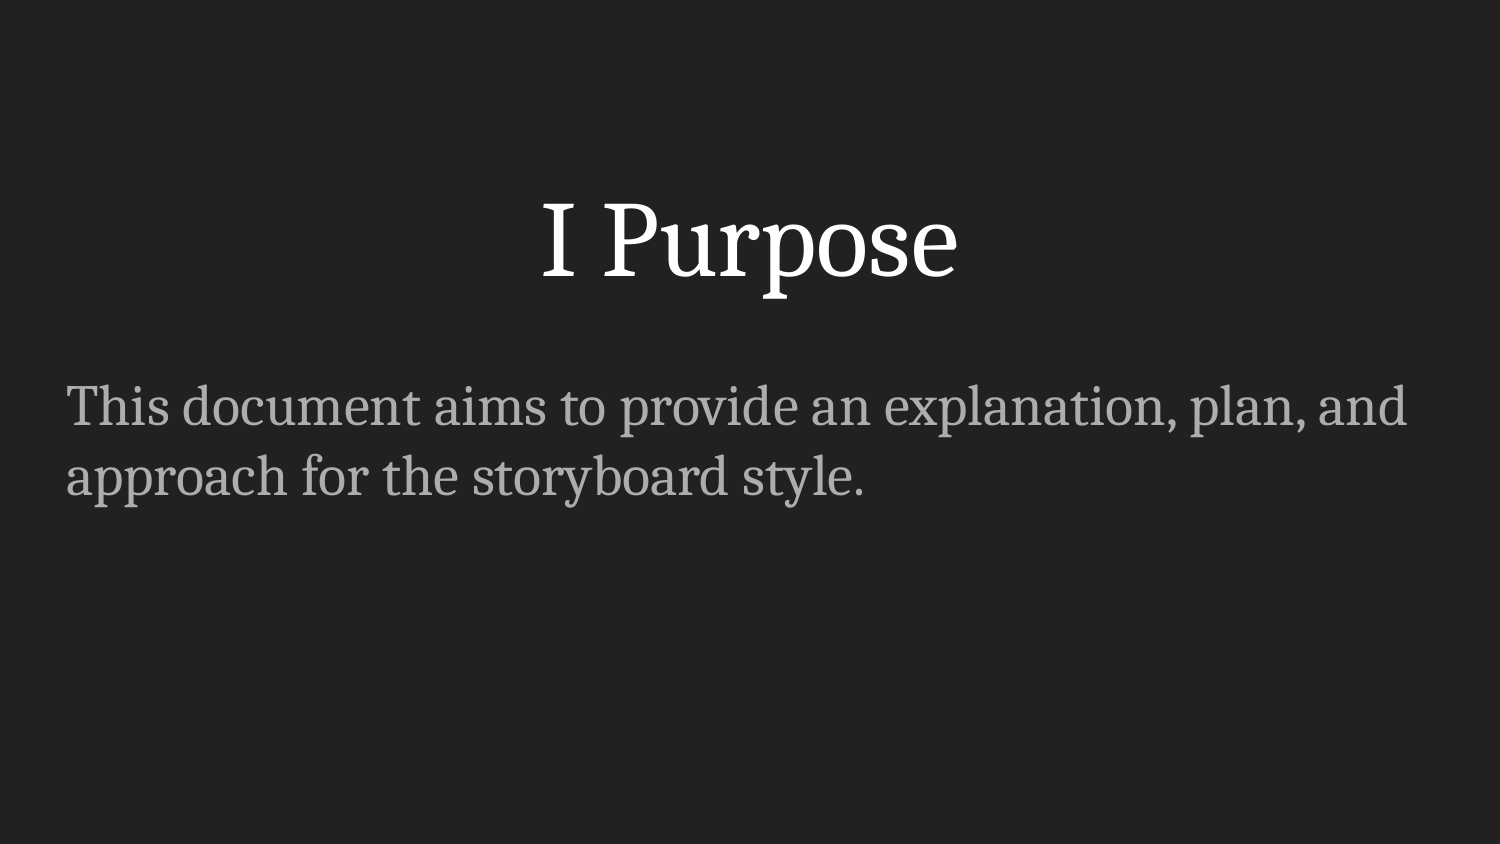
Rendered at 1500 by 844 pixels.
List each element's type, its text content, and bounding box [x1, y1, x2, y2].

subtitle This document aims to provide an explanation, plan, and approach for the storyboard style. [51, 352, 1449, 761]
title I Purpose [51, 122, 1449, 313]
